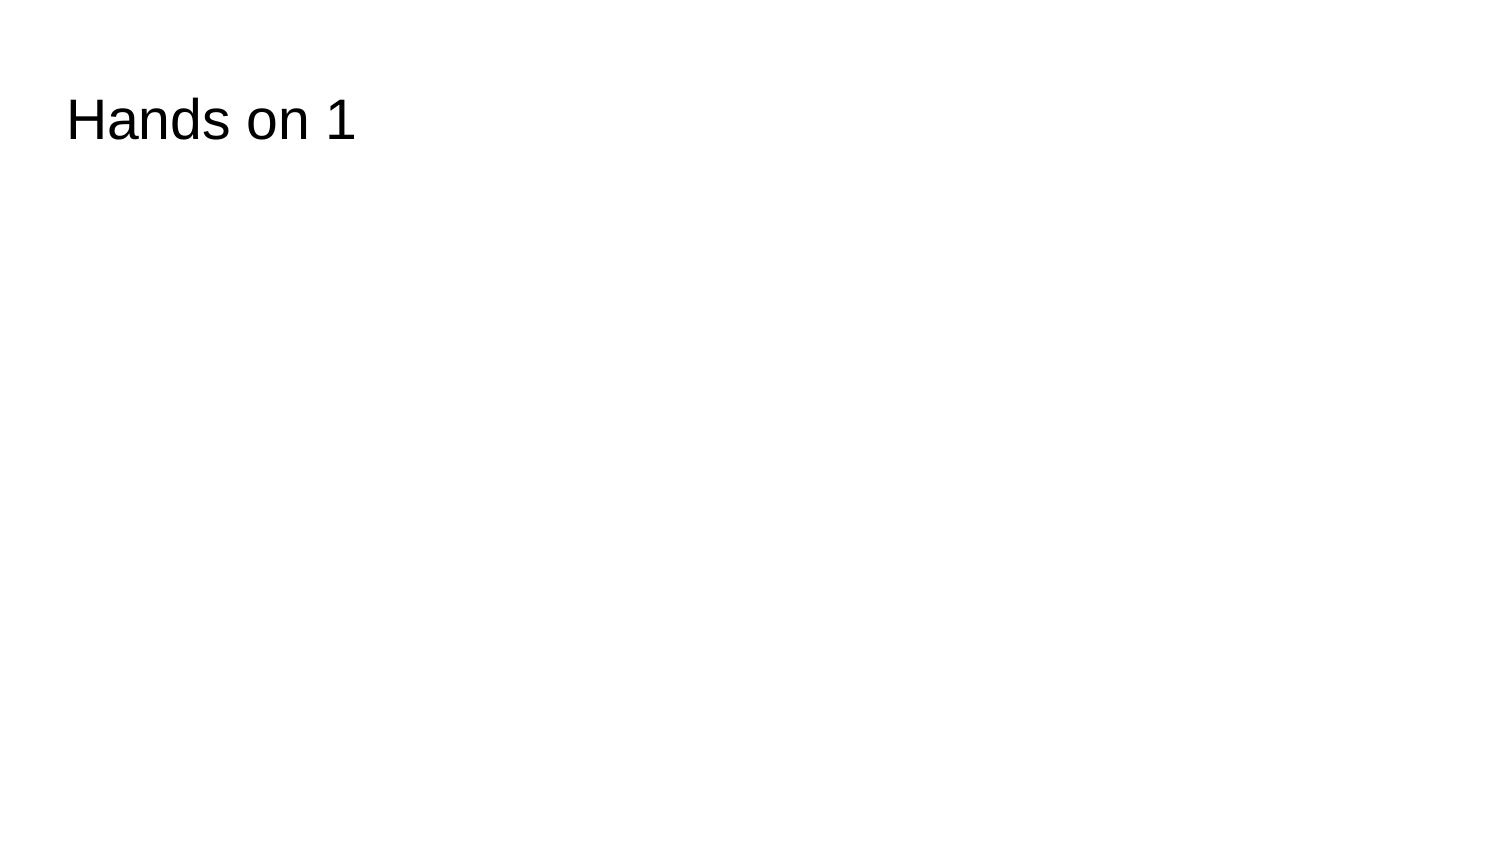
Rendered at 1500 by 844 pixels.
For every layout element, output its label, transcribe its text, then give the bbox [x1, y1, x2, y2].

title Hands on 1 [51, 72, 1449, 167]
